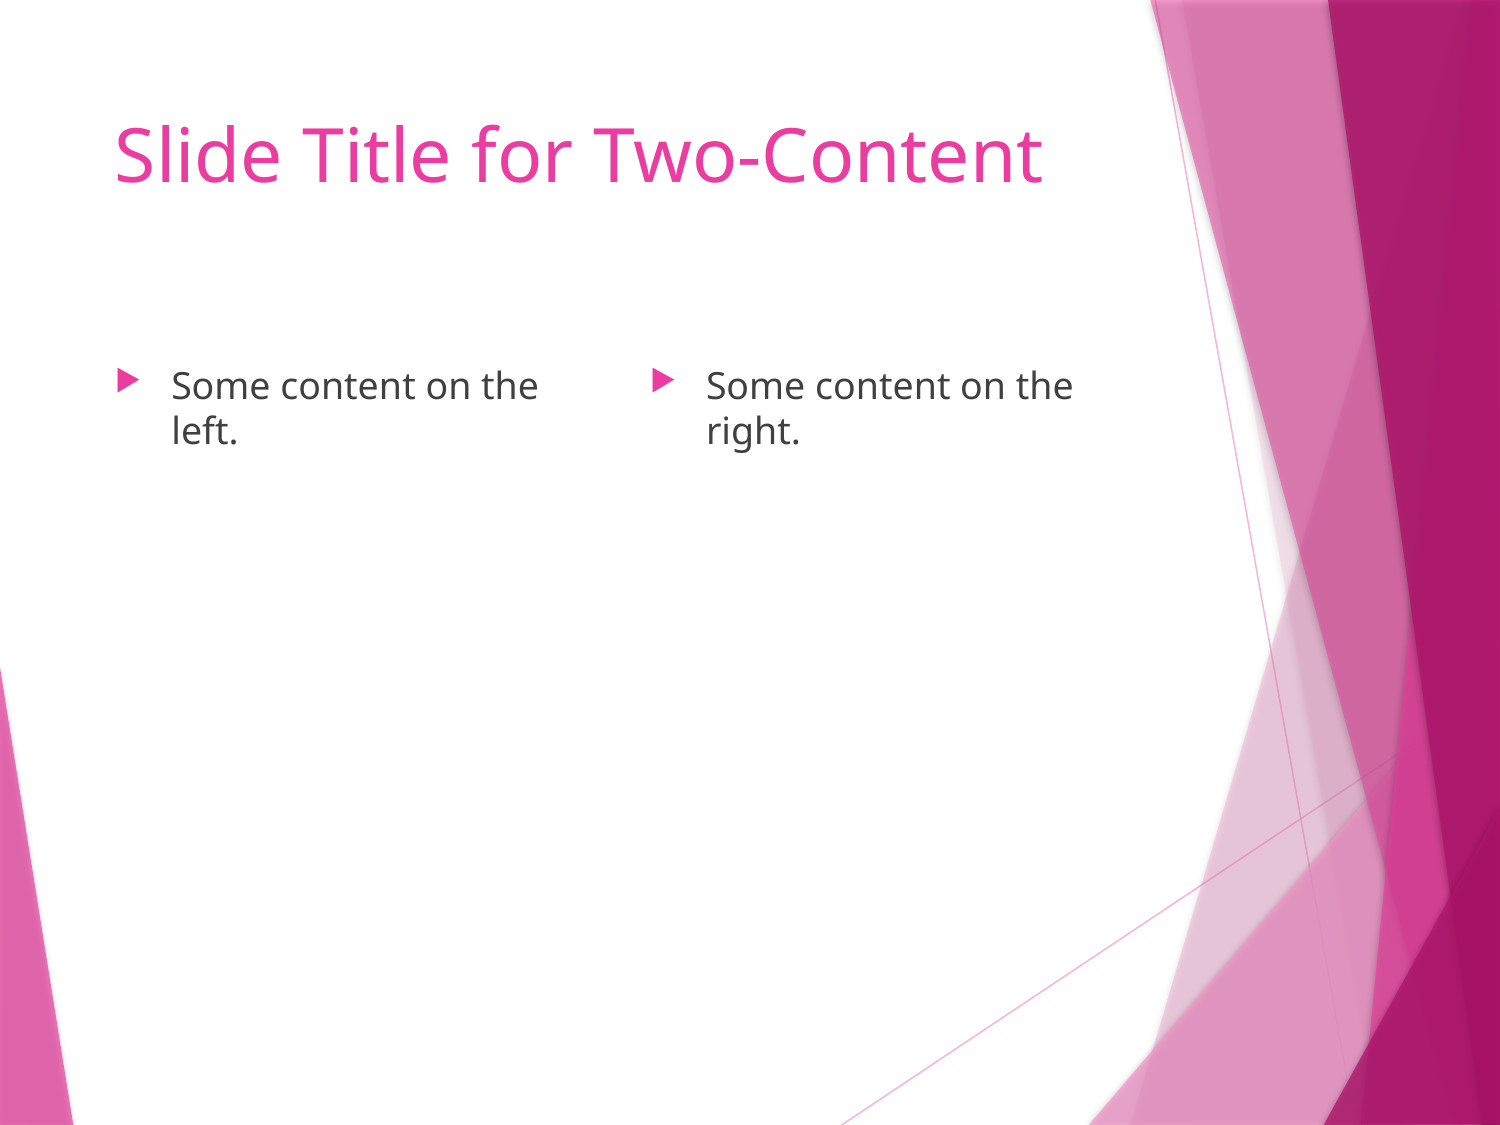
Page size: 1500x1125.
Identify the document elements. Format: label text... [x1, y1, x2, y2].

list Some content on the left. [99, 354, 607, 992]
title Slide Title for Two-Content [99, 99, 1142, 317]
list Some content on the right. [634, 354, 1142, 992]
